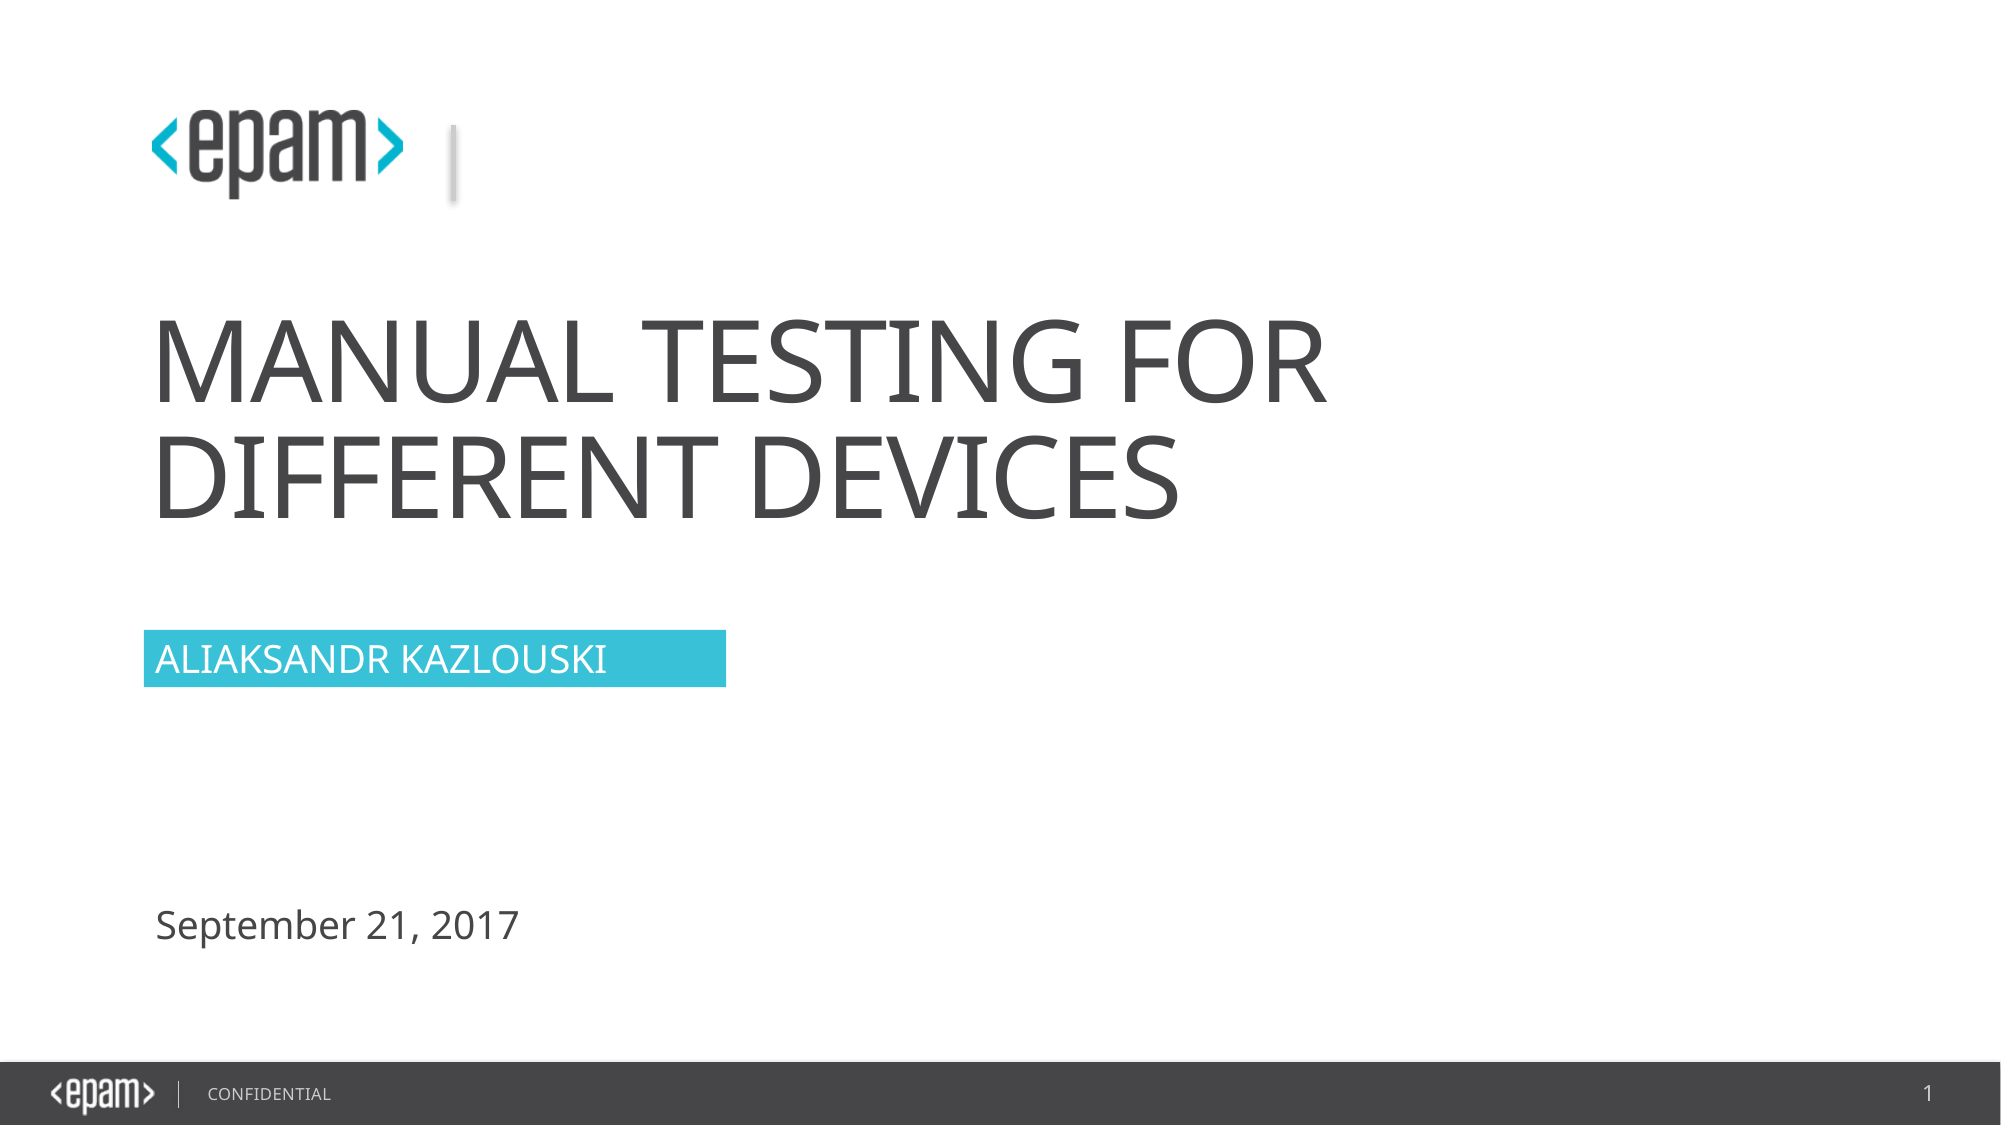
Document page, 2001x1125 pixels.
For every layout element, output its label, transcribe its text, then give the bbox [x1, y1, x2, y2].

picture [50, 1078, 155, 1116]
list September 21, 2017 [144, 895, 943, 957]
list MANUAL testing for different devices [138, 310, 1768, 473]
list Aliaksandr kazlouski [143, 629, 727, 688]
picture [143, 105, 417, 207]
